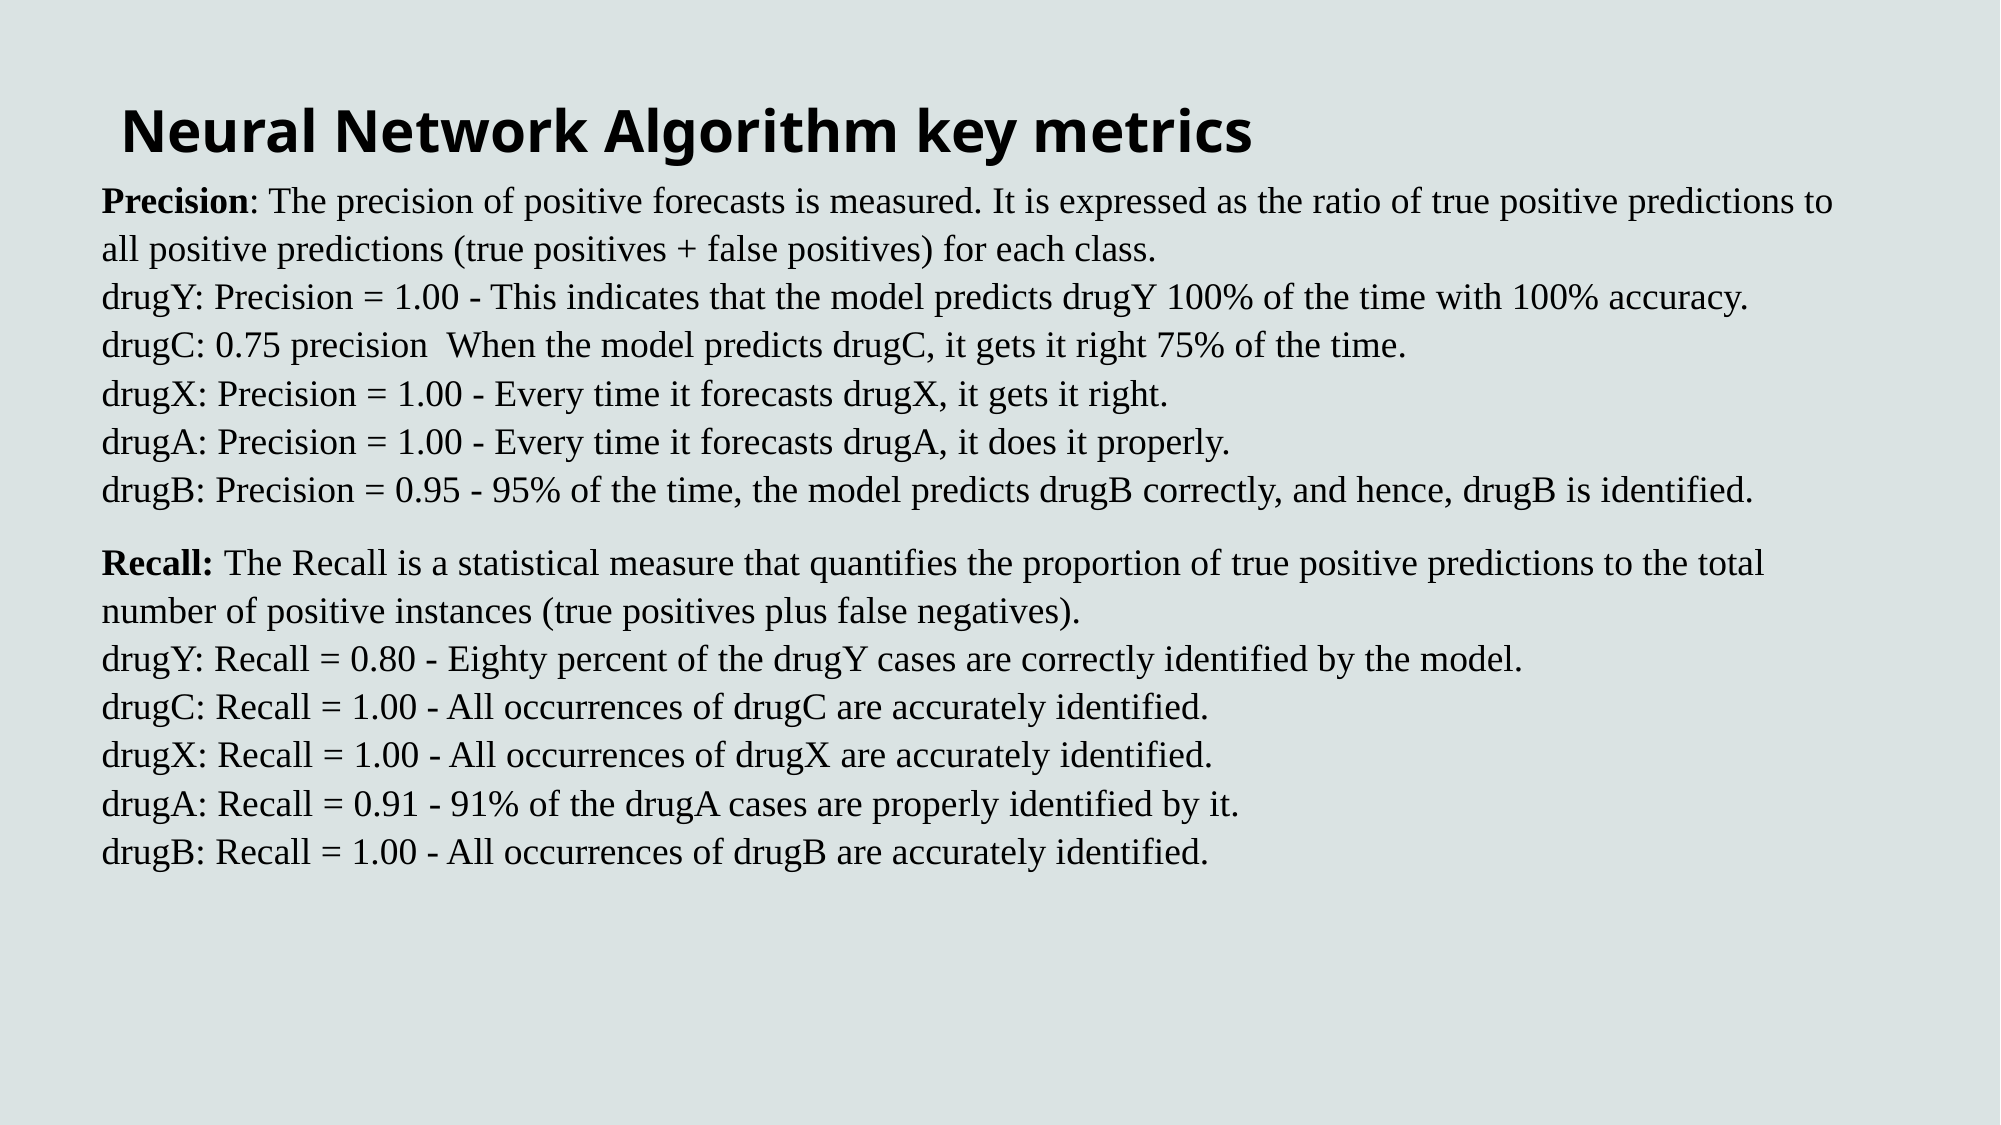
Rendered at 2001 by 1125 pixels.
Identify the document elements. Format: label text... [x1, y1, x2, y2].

text_box Neural Network Algorithm key metrics [105, 95, 1914, 256]
text_box Precision: The precision of positive forecasts is measured. It is expressed as the ratio of true positive predictions to all positive predictions (true positives + false positives) for each class. drugY: Precision = 1.00 - This indicates that the model predicts drugY 100% of the time with 100% accuracy. drugC: 0.75 precision When the model predicts drugC, it gets it right 75% of the time. drugX: Precision = 1.00 - Every time it forecasts drugX, it gets it right. drugA: Precision = 1.00 - Every time it forecasts drugA, it does it properly. drugB: Precision = 0.95 - 95% of the time, the model predicts drugB correctly, and hence, drugB is identified. Recall: The Recall is a statistical measure that quantifies the proportion of true positive predictions to the total number of positive instances (true positives plus false negatives). drugY: Recall = 0.80 - Eighty percent of the drugY cases are correctly identified by the model. drugC: Recall = 1.00 - All occurrences of drugC are accurately identified. drugX: Recall = 1.00 - All occurrences of drugX are accurately identified. drugA: Recall = 0.91 - 91% of the drugA cases are properly identified by it. drugB: Recall = 1.00 - All occurrences of drugB are accurately identified. [86, 165, 1874, 953]
